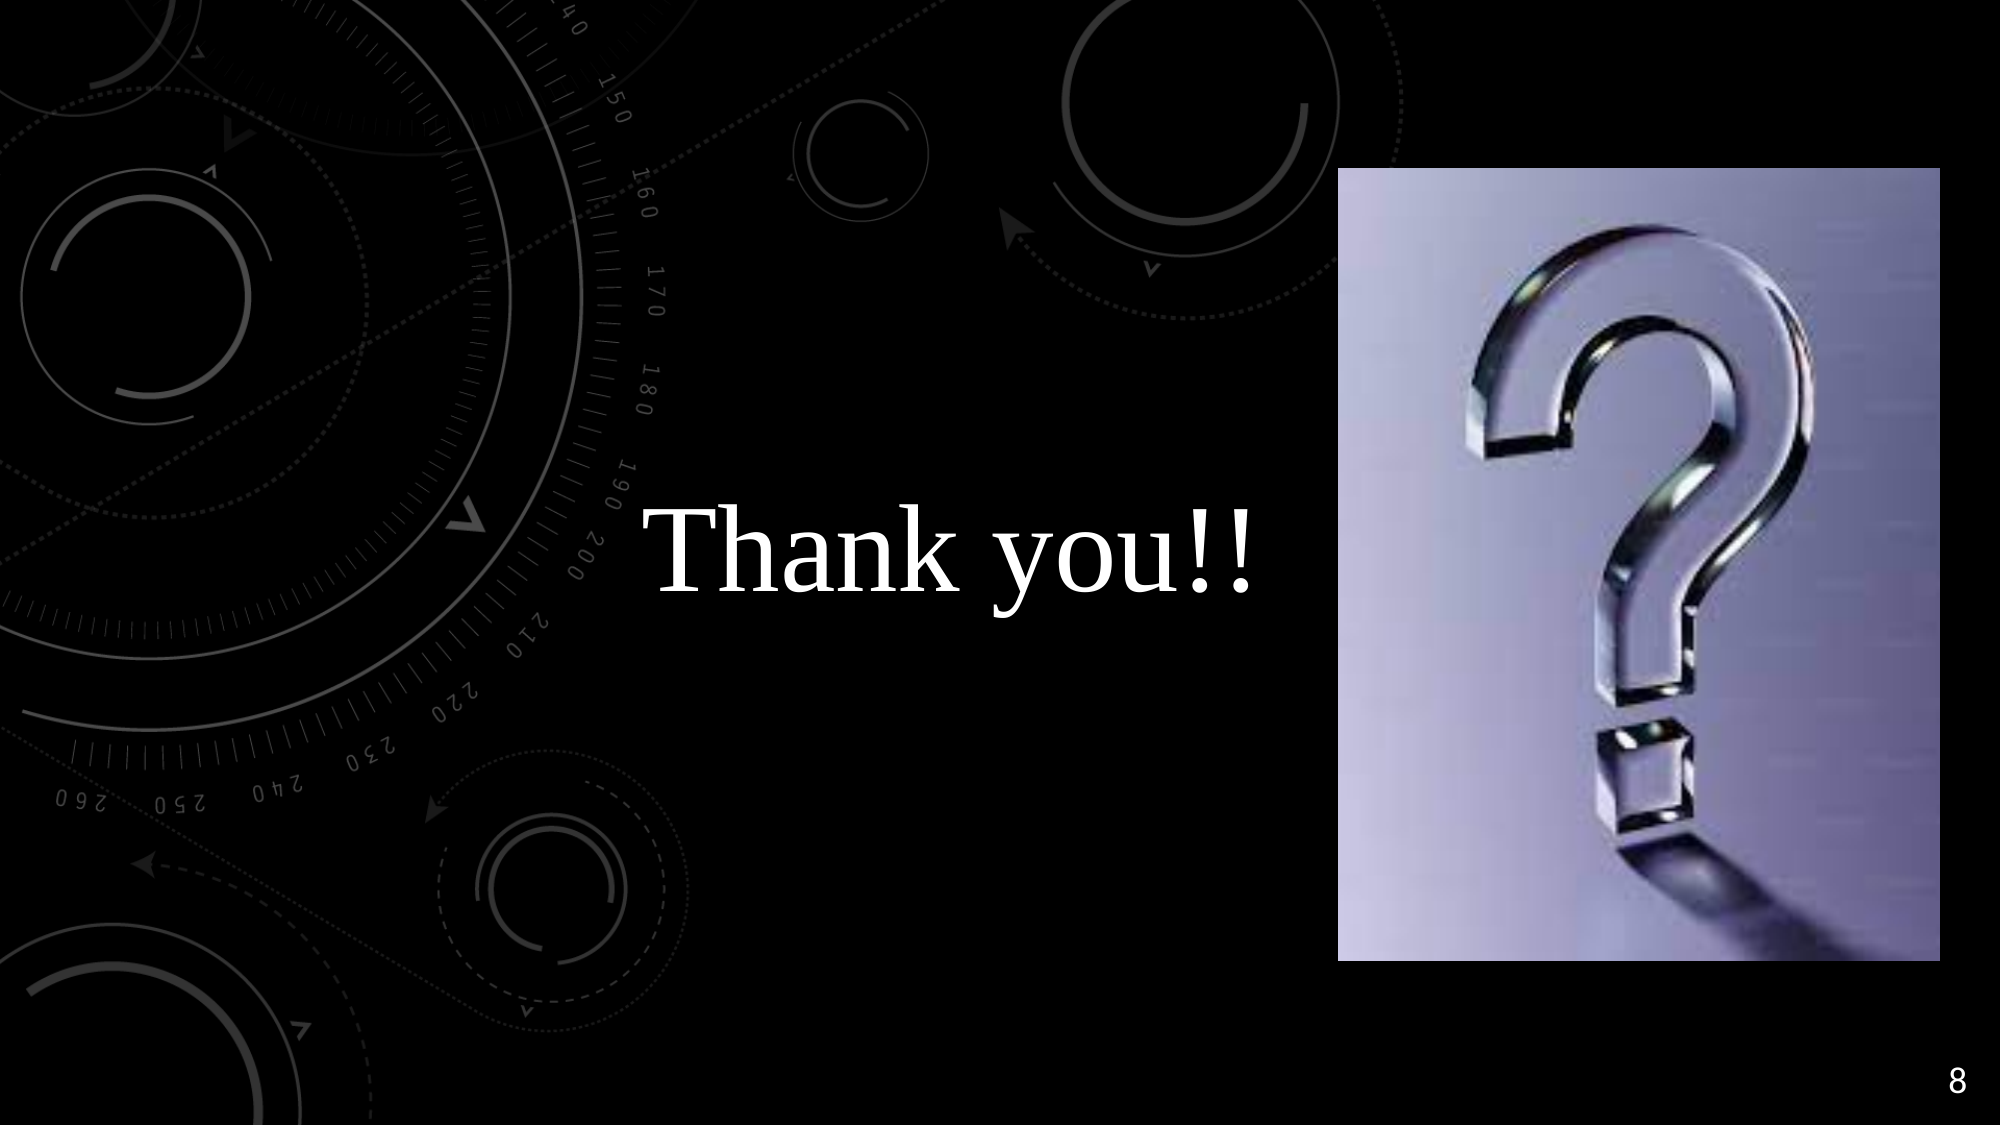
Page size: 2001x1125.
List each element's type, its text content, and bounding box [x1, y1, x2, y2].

text_box Thank you!! [626, 458, 1323, 624]
picture [0, 0, 2000, 1125]
slide_number 8 [1740, 963, 1983, 1125]
